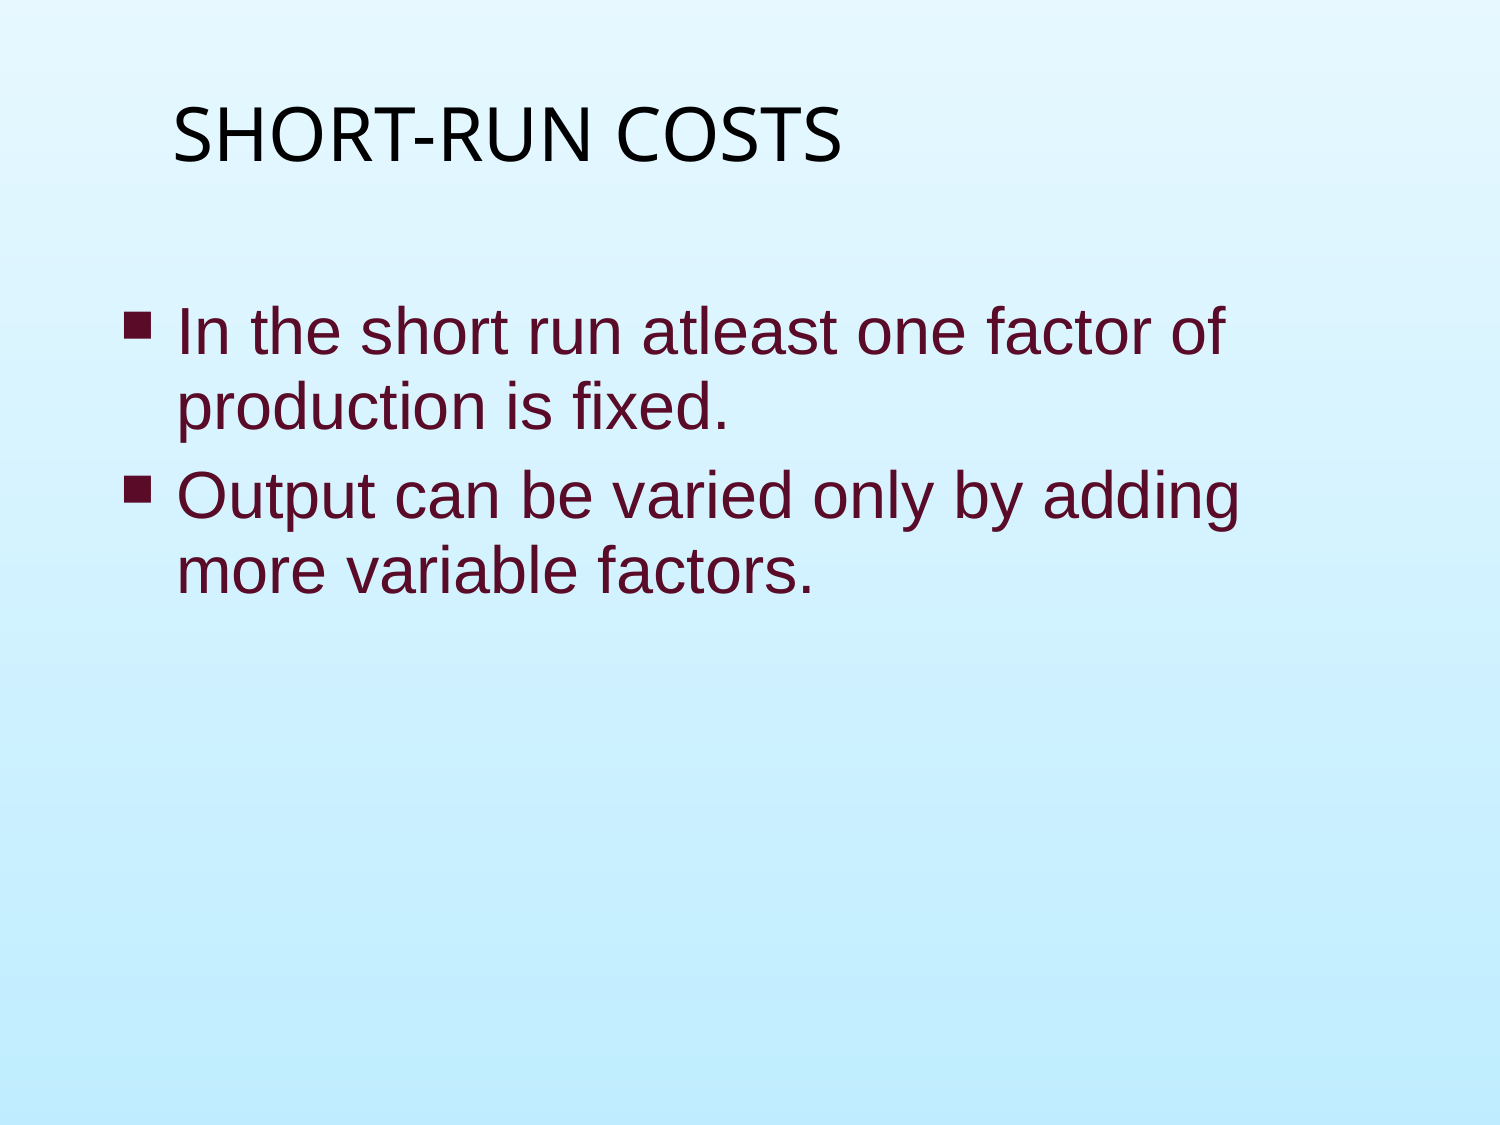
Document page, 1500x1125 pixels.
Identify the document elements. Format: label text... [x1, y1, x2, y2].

list In the short run atleast one factor of production is fixed. Output can be varied only by adding more variable factors. [111, 285, 1388, 962]
title SHORT-RUN COSTS [164, 61, 1336, 203]
